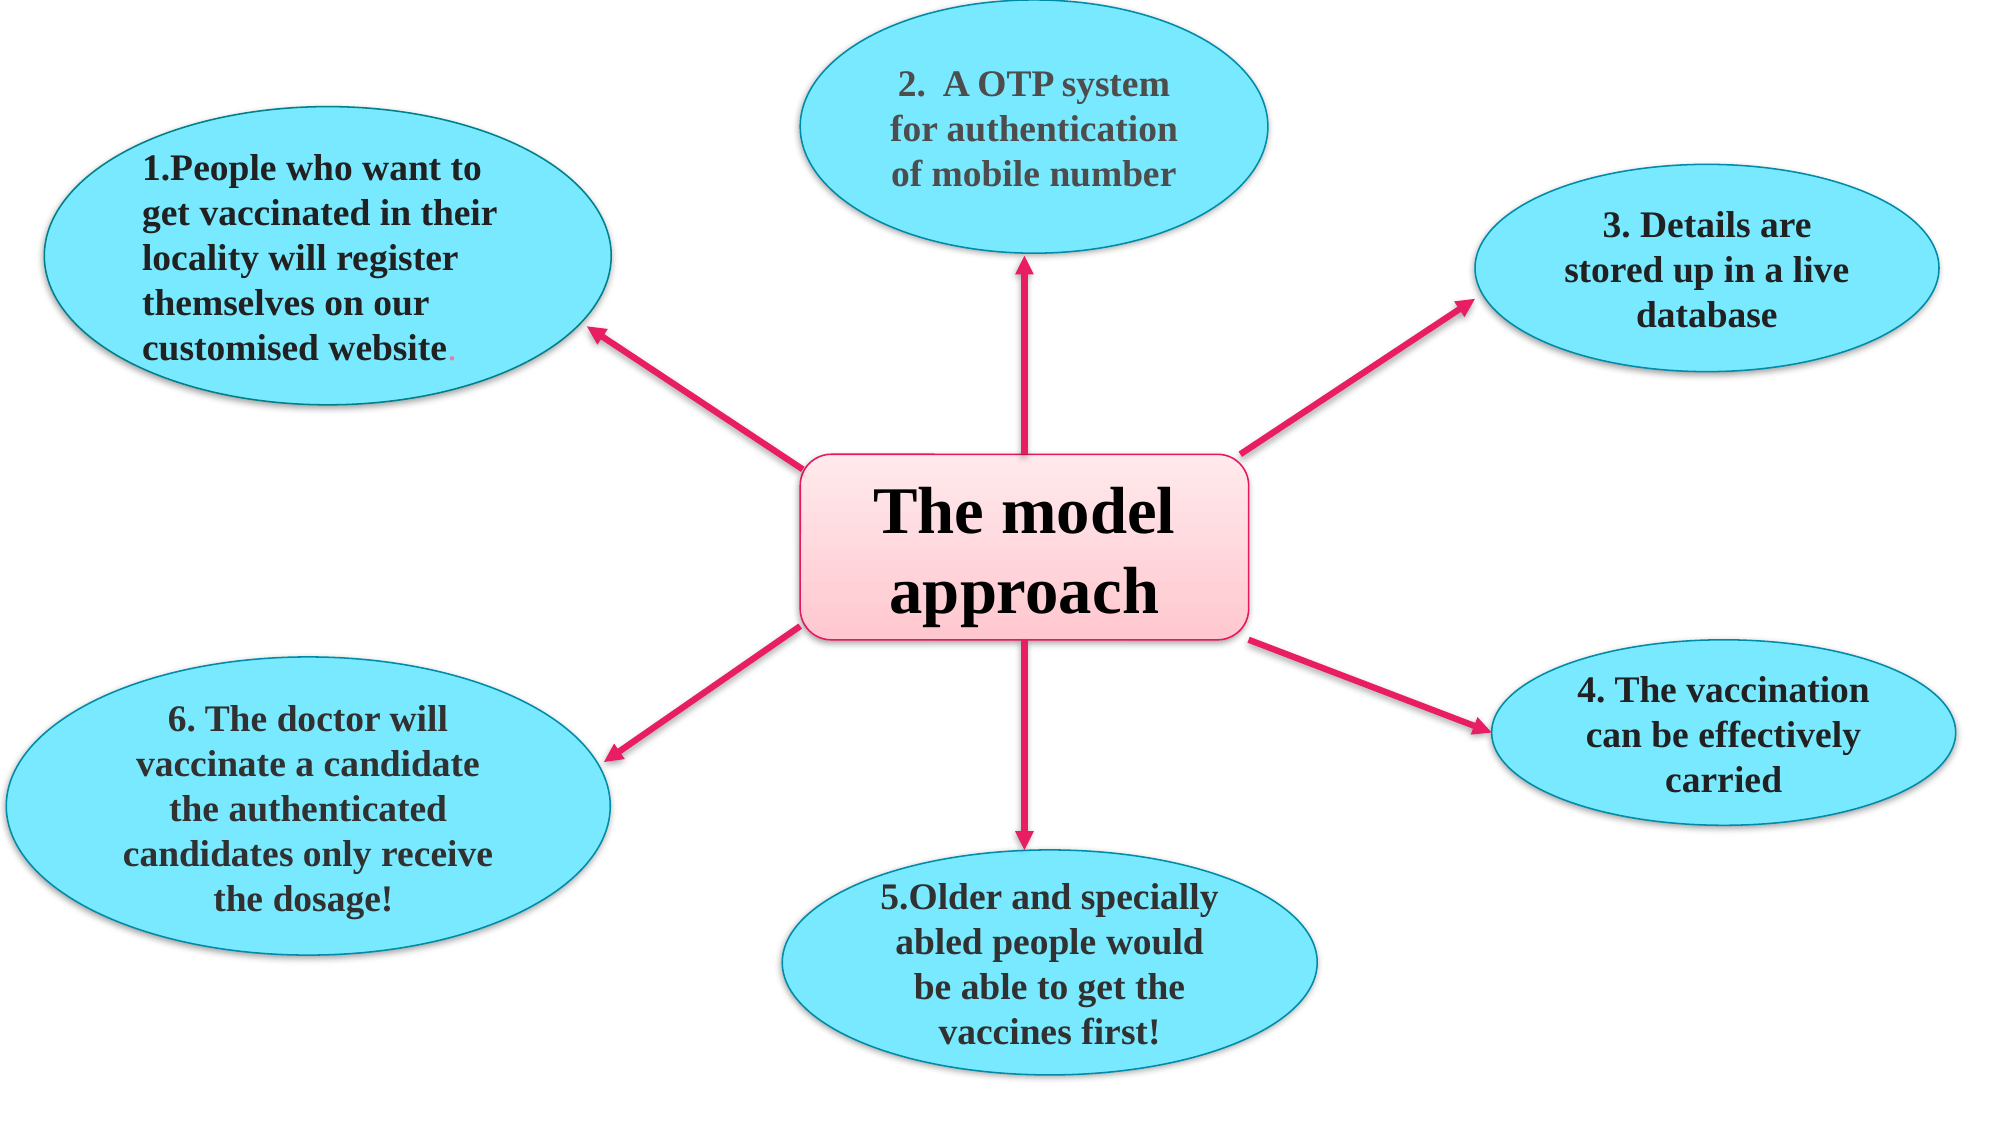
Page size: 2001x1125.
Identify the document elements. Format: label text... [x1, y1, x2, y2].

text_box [1248, 639, 1492, 733]
text_box 1.People who want to get vaccinated in their locality will register themselves on our customised website. [43, 105, 612, 406]
text_box 3. Details are stored up in a live database [1474, 163, 1940, 373]
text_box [586, 326, 804, 470]
text_box 2. A OTP system for authentication of mobile number [799, 0, 1269, 254]
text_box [1240, 298, 1476, 455]
text_box 6. The doctor will vaccinate a candidate the authenticated candidates only receive the dosage! [5, 656, 612, 956]
text_box 4. The vaccination can be effectively carried [1491, 639, 1957, 827]
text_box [603, 625, 801, 763]
text_box 5.Older and specially abled people would be able to get the vaccines first! [781, 849, 1318, 1076]
text_box The model approach [799, 453, 1250, 641]
